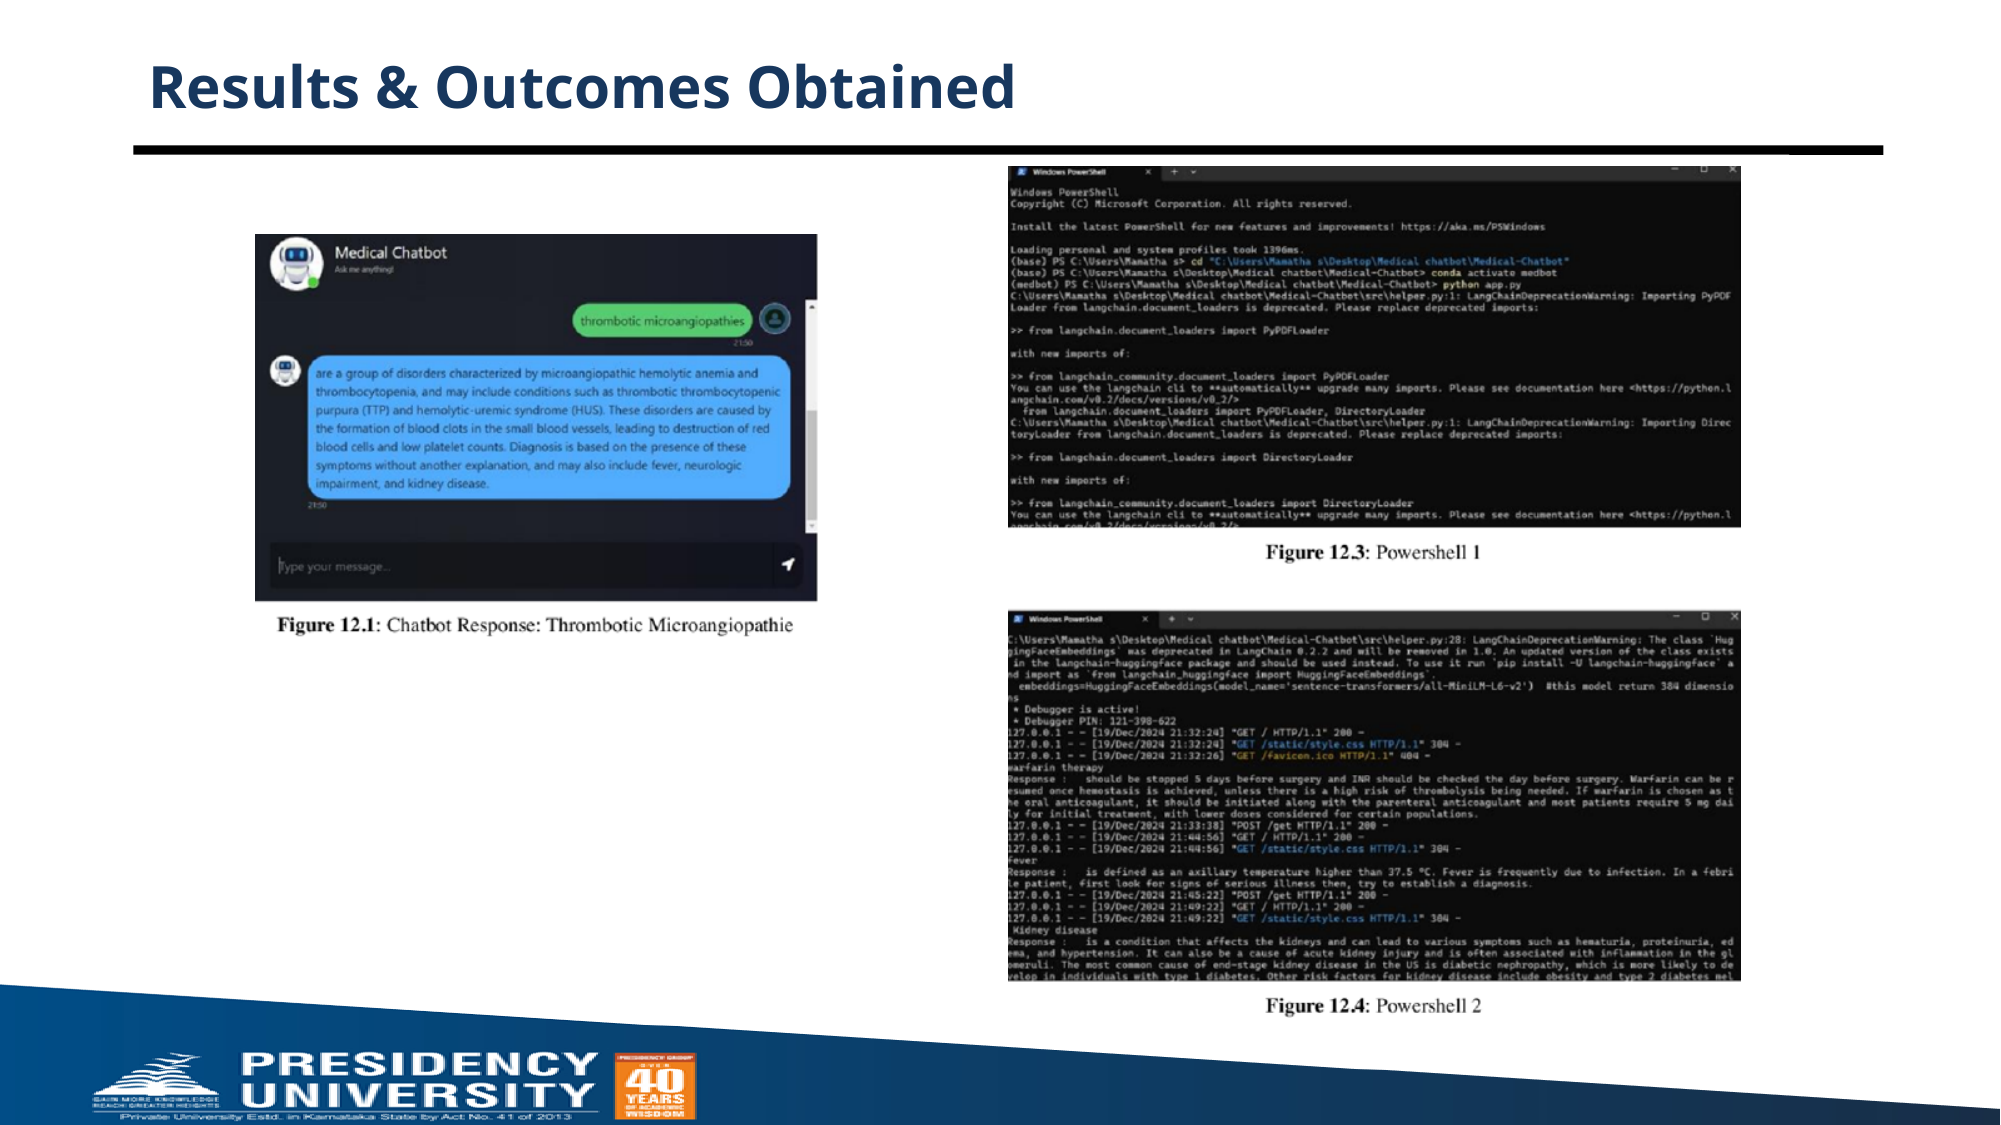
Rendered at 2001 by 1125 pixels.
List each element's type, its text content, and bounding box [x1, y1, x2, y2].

picture [0, 166, 2000, 1125]
title Results & Outcomes Obtained [133, 45, 1884, 125]
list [255, 234, 828, 669]
